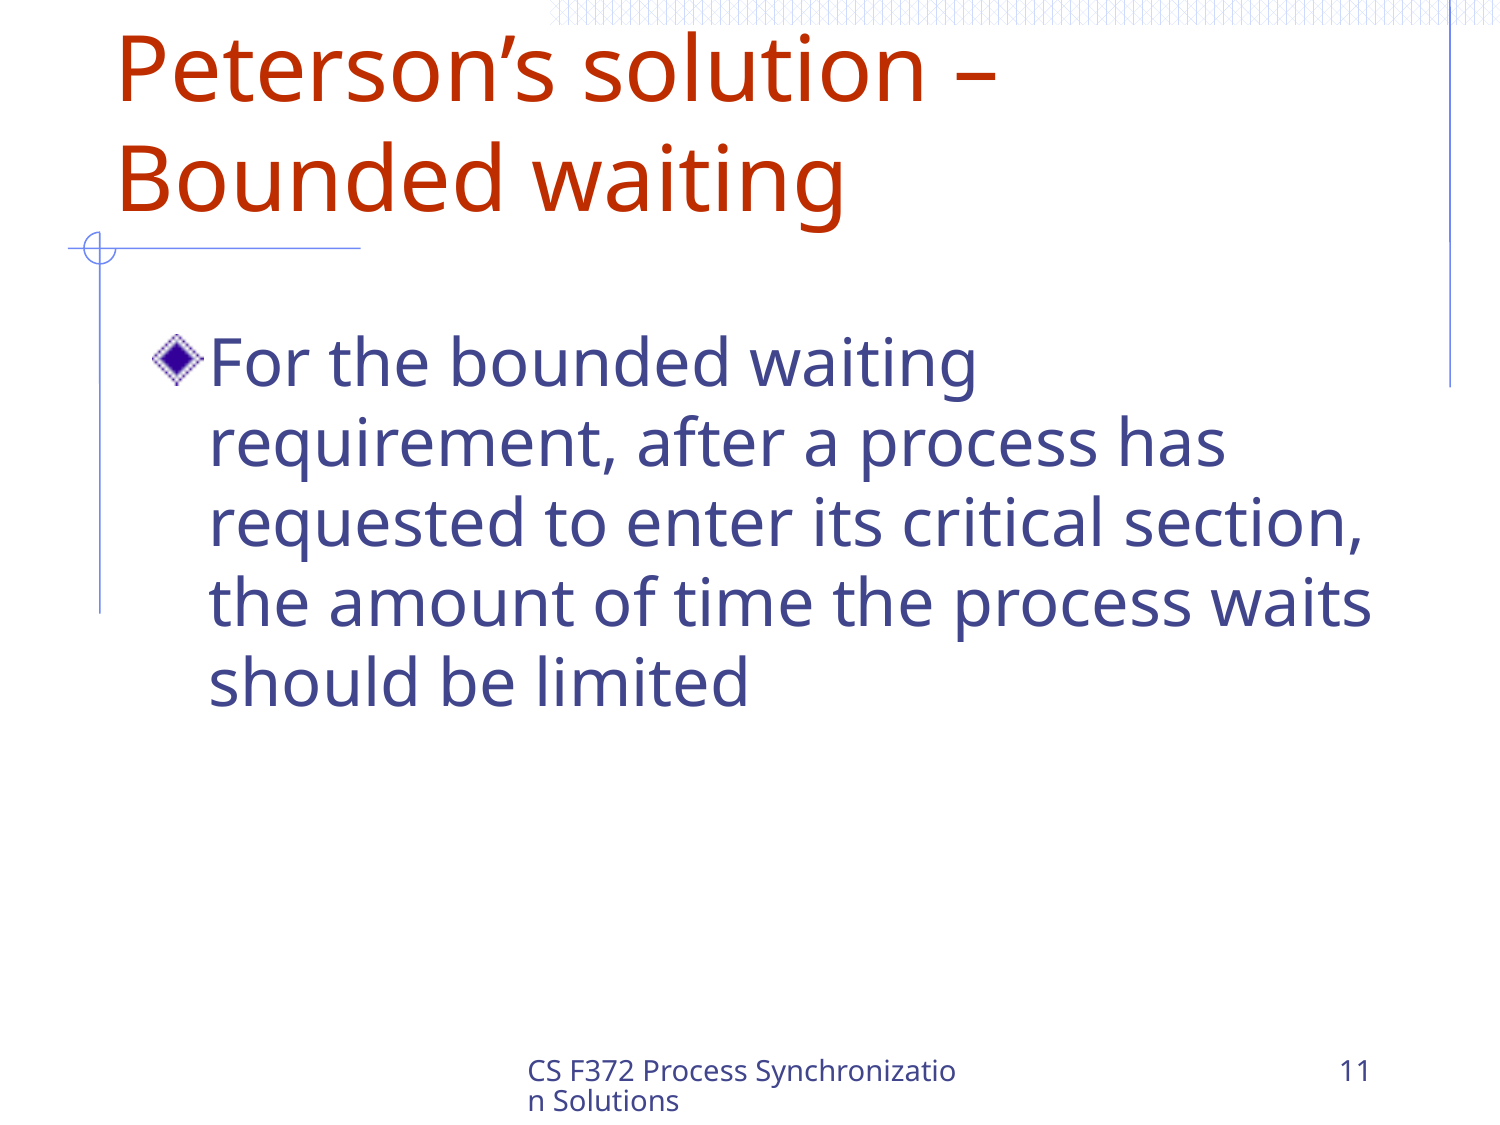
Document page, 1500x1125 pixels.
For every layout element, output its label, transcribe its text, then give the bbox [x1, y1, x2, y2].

picture [152, 334, 204, 386]
slide_number 11 [1074, 1025, 1388, 1100]
footer CS F372 Process Synchronization Solutions [512, 1025, 988, 1100]
list For the bounded waiting requirement, after a process has requested to enter its critical section, the amount of time the process waits should be limited [137, 312, 1413, 988]
title Peterson’s solution – Bounded waiting [99, 50, 1375, 238]
